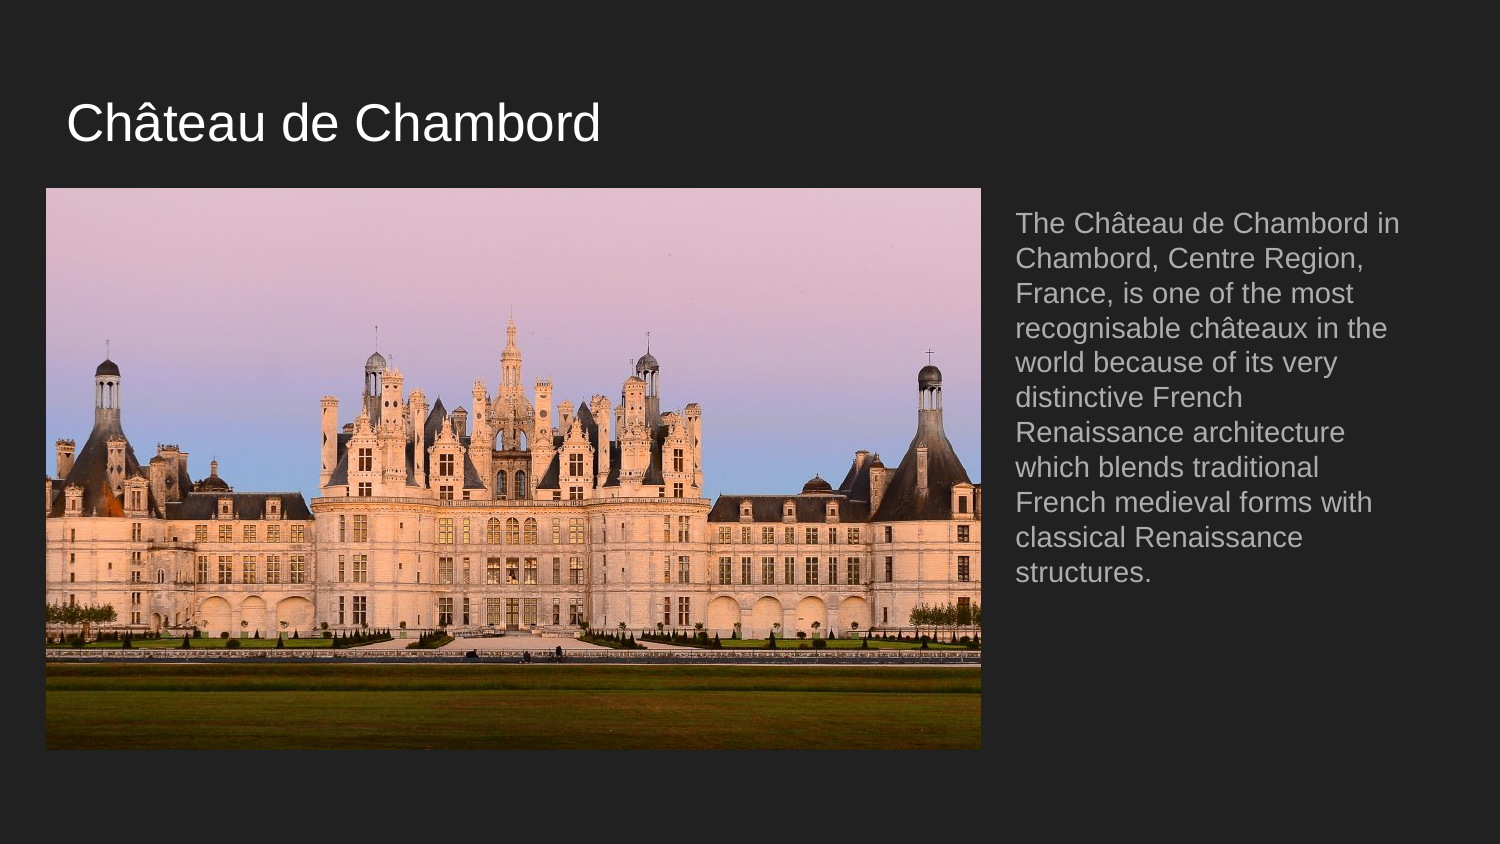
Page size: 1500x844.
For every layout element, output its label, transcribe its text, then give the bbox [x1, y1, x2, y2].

text_box The Château de Chambord in Chambord, Centre Region, France, is one of the most recognisable châteaux in the world because of its very distinctive French Renaissance architecture which blends traditional French medieval forms with classical Renaissance structures. [1000, 188, 1430, 604]
picture [46, 188, 982, 750]
title Château de Chambord [51, 72, 1449, 167]
